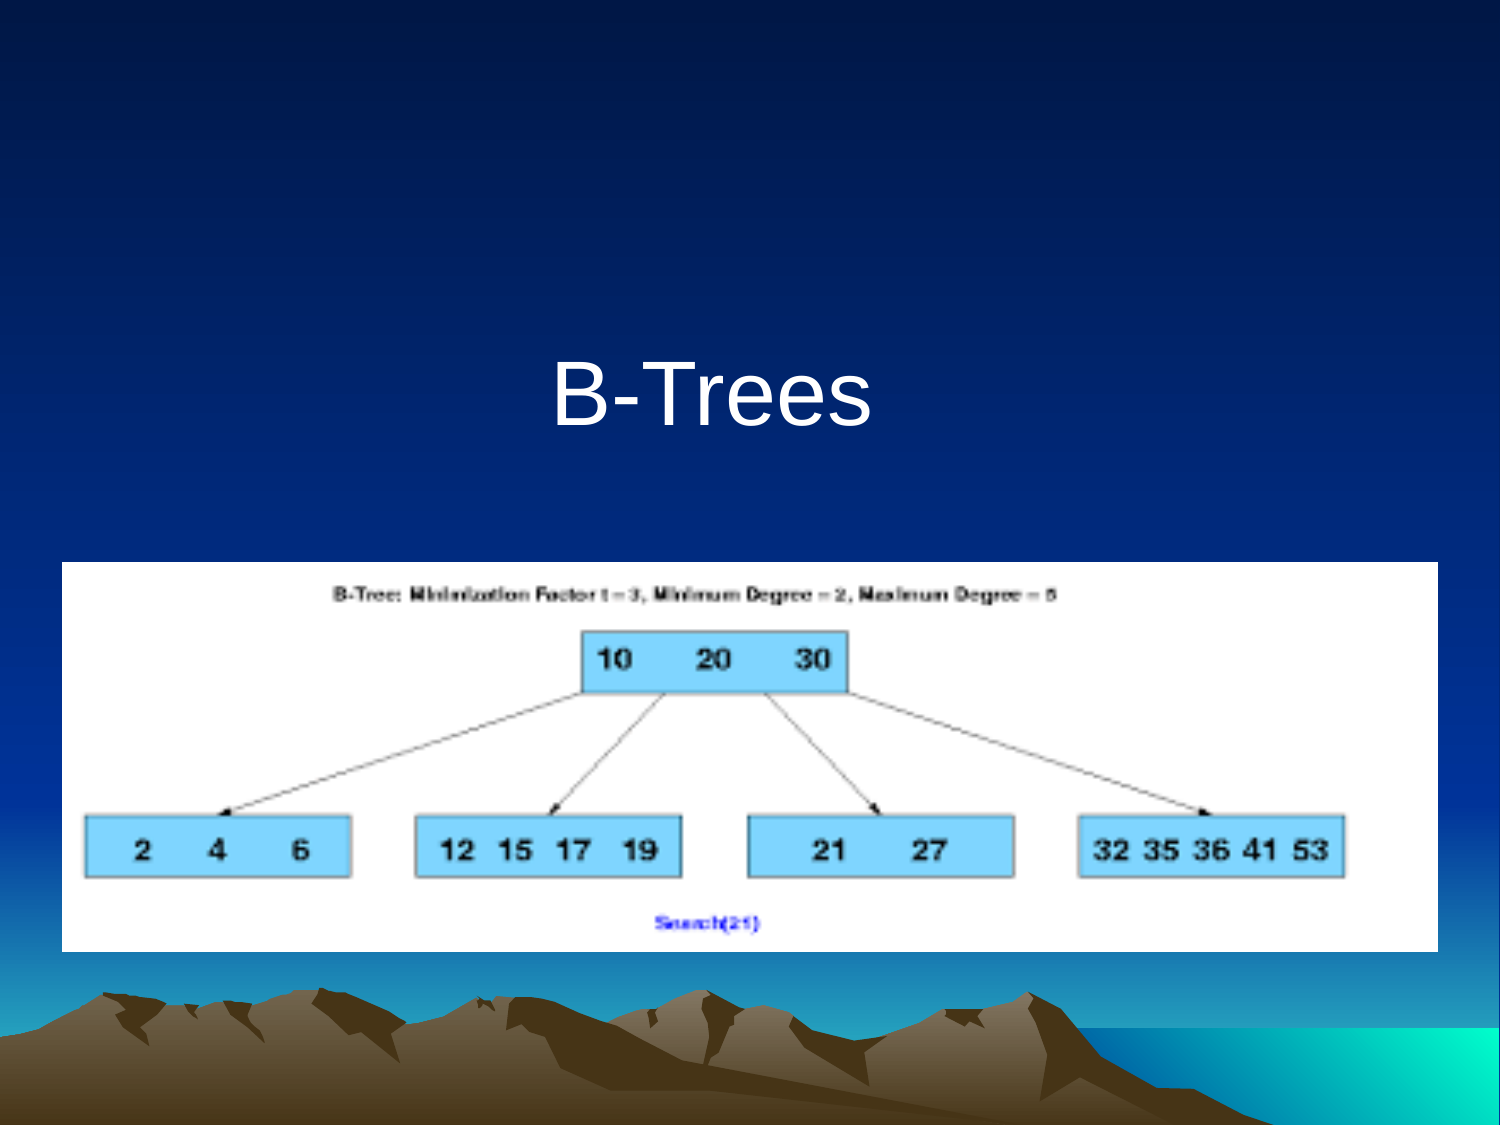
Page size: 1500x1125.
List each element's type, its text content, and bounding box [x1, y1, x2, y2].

picture [62, 562, 1438, 952]
title B-Trees [62, 245, 1413, 532]
